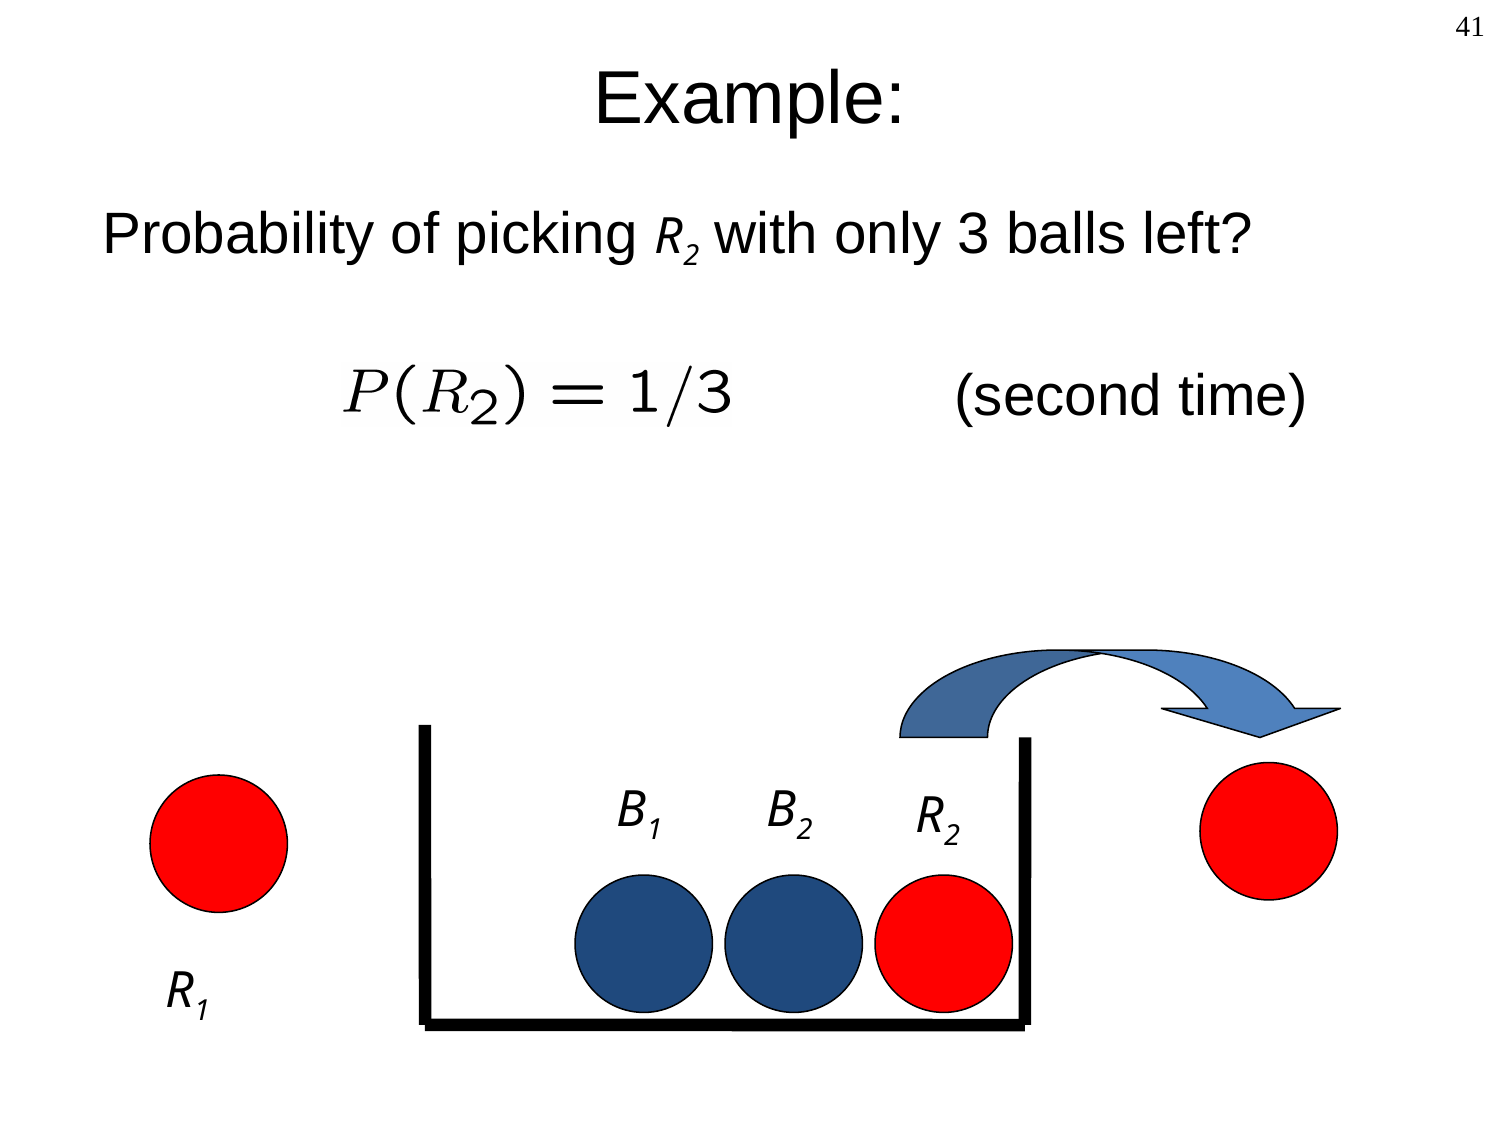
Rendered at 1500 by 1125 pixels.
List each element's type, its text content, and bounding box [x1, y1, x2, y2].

text_box (second time) [939, 349, 1324, 435]
text_box <number> [1388, 0, 1500, 75]
text_box Probability of picking R2 with only 3 balls left? [87, 187, 1400, 600]
text_box [900, 650, 1341, 738]
text_box [575, 875, 713, 1013]
text_box [875, 875, 1013, 1013]
text_box B2 [751, 762, 834, 846]
text_box [150, 774, 288, 913]
text_box R1 [150, 950, 234, 1033]
text_box [725, 875, 863, 1013]
text_box R2 [900, 774, 984, 858]
text_box B1 [601, 762, 684, 846]
picture [341, 362, 732, 427]
text_box [1200, 762, 1338, 900]
text_box Example: [112, 0, 1388, 187]
